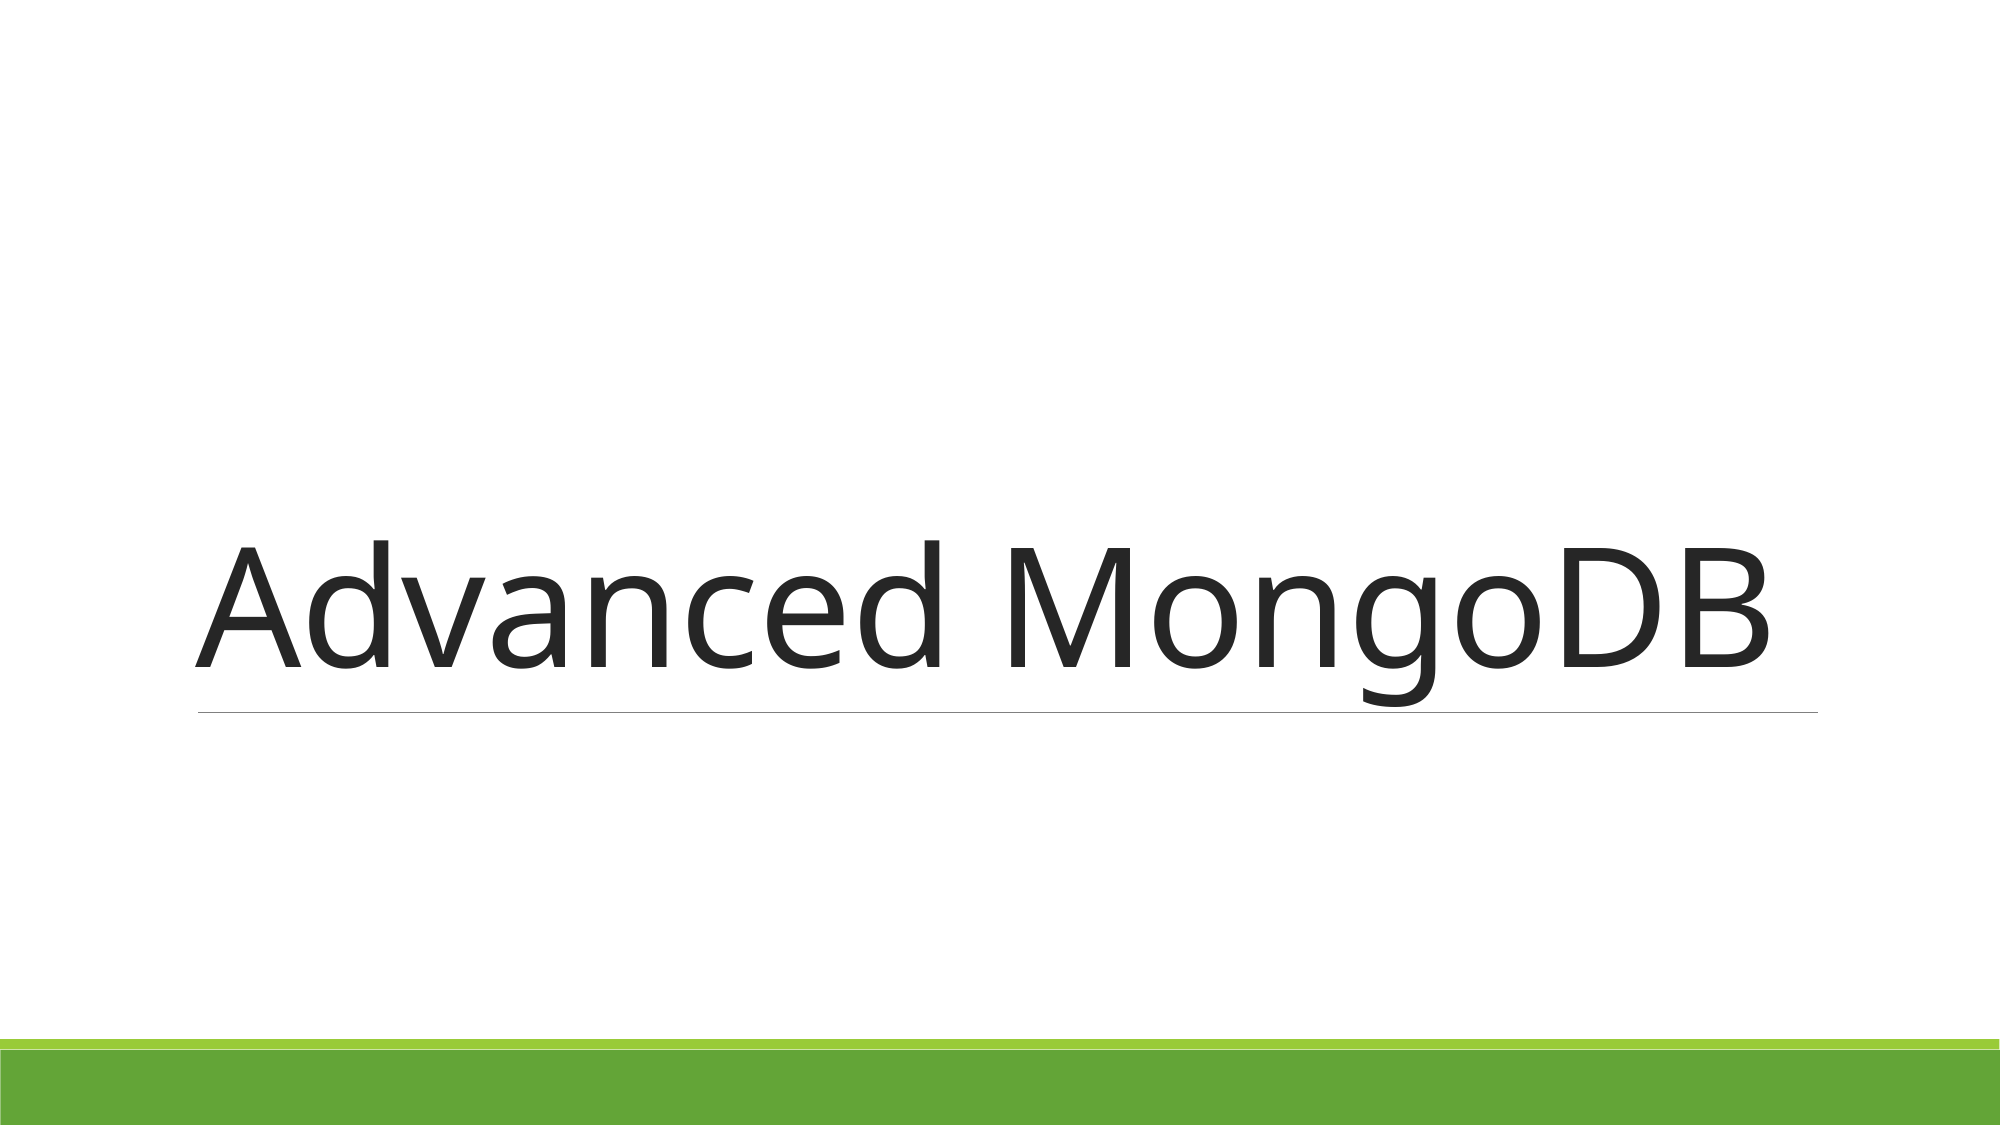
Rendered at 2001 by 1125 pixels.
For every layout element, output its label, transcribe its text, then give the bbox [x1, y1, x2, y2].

title Advanced MongoDB [180, 124, 1830, 710]
